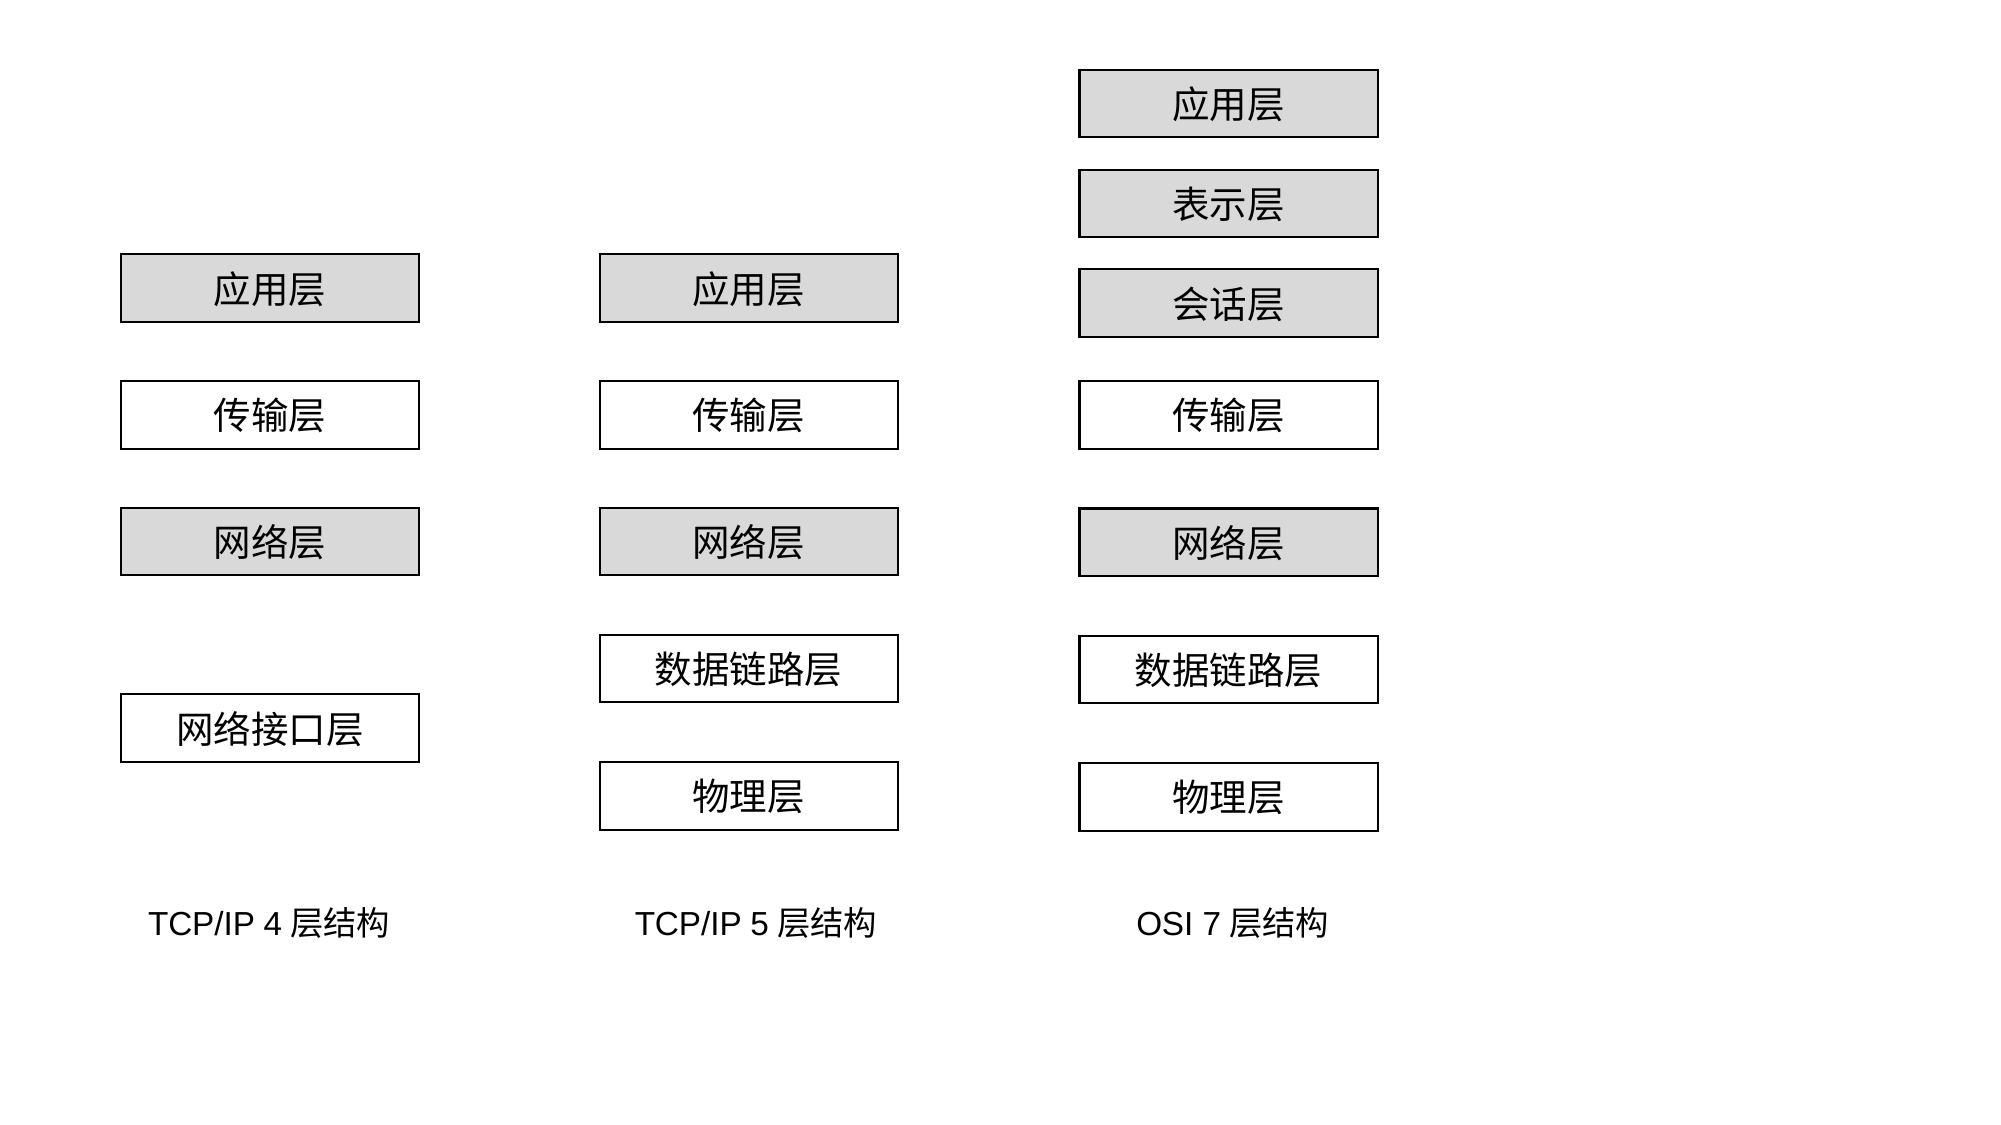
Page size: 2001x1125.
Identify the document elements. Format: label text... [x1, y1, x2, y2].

text_box 网络层 [1078, 507, 1379, 577]
text_box 应用层 [599, 253, 899, 323]
text_box OSI 7层结构 [1121, 894, 1407, 950]
text_box 数据链路层 [599, 634, 899, 703]
text_box 表示层 [1078, 169, 1379, 238]
text_box 数据链路层 [1078, 635, 1379, 704]
text_box 物理层 [599, 761, 899, 831]
text_box 传输层 [120, 380, 420, 450]
text_box 传输层 [1078, 380, 1379, 450]
text_box 应用层 [120, 253, 420, 323]
text_box TCP/IP 4层结构 [133, 894, 419, 950]
text_box 网络接口层 [120, 693, 420, 763]
text_box 物理层 [1078, 762, 1379, 832]
text_box 网络层 [120, 507, 420, 576]
text_box TCP/IP 5层结构 [620, 894, 906, 950]
text_box 应用层 [1078, 69, 1379, 138]
text_box 会话层 [1078, 268, 1379, 338]
text_box 传输层 [599, 380, 899, 450]
text_box 网络层 [599, 507, 899, 576]
